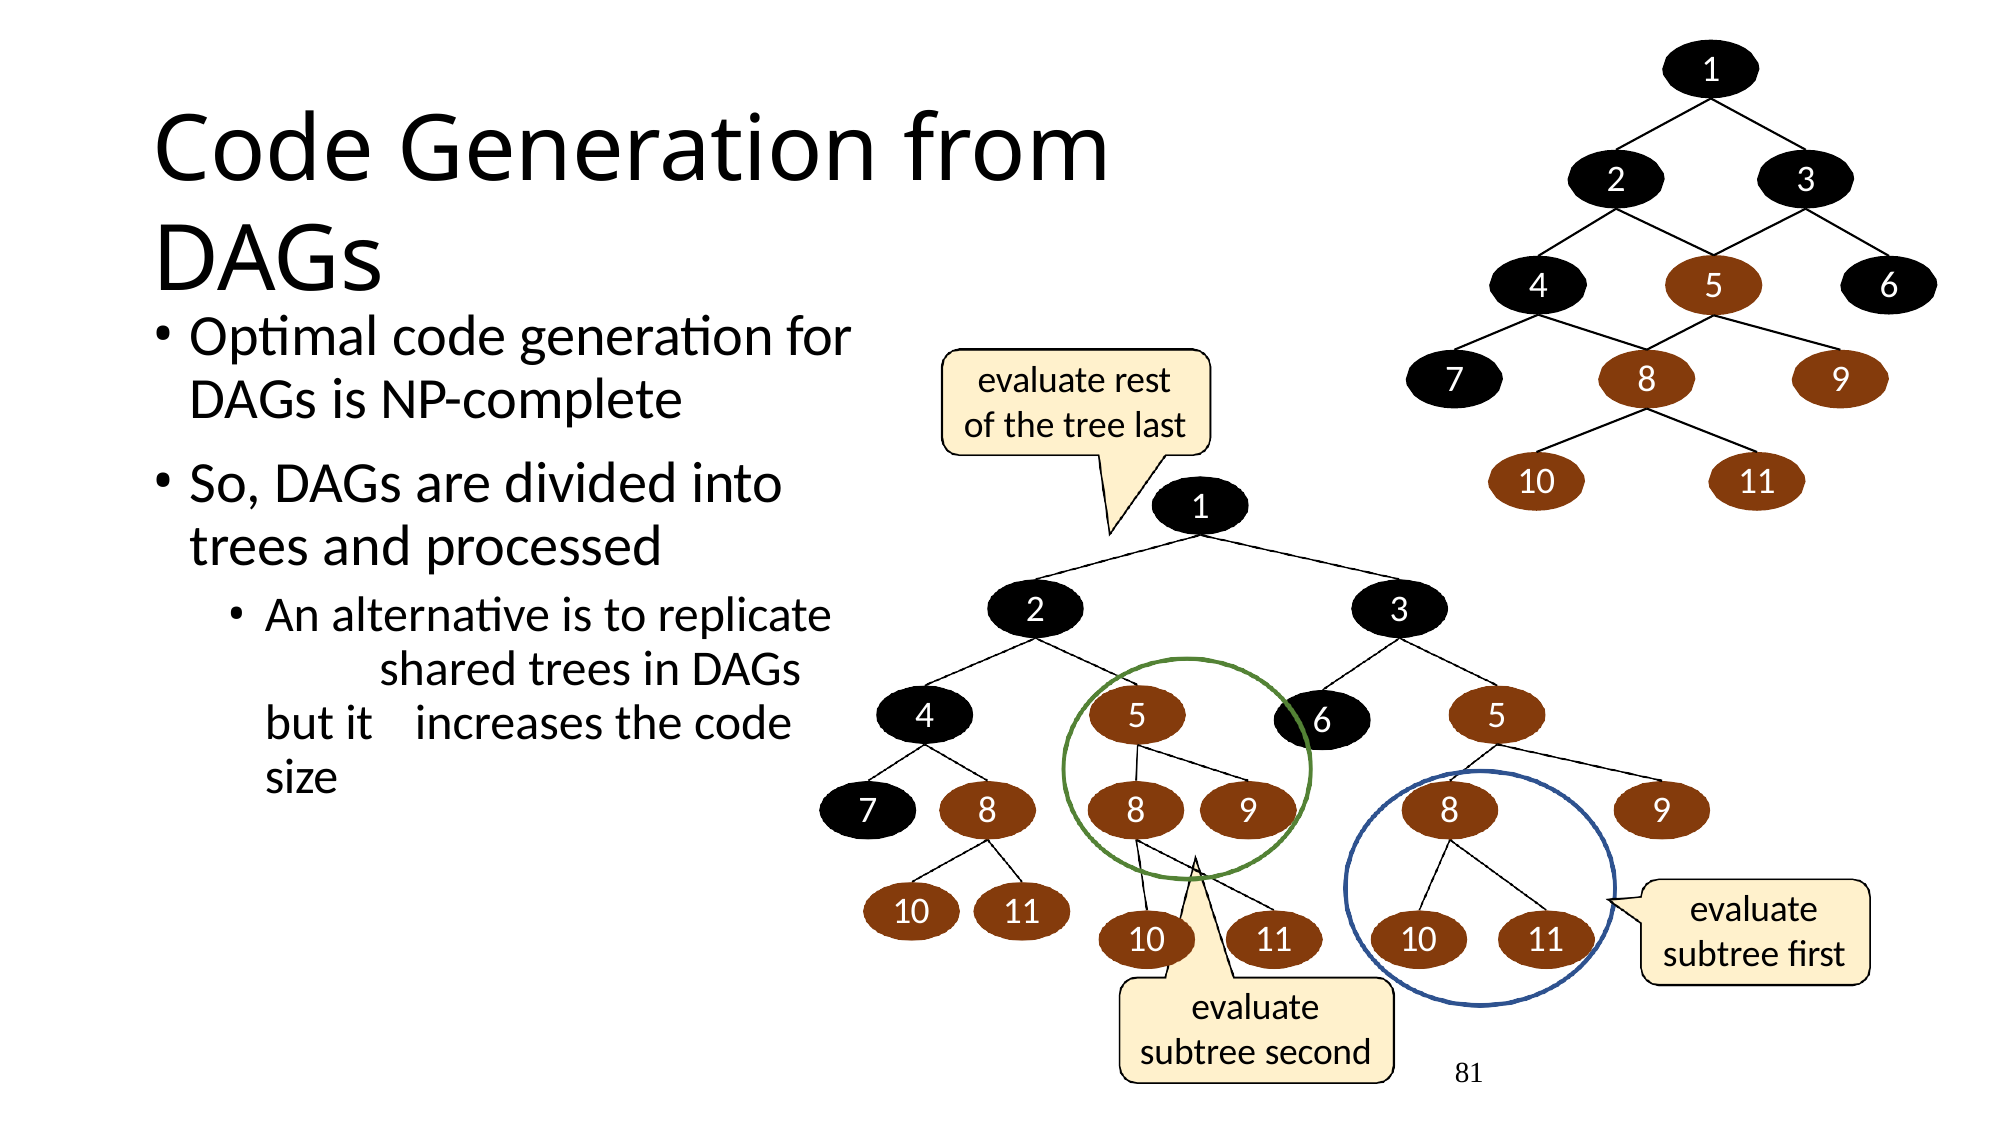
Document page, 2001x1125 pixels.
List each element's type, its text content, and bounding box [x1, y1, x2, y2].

text_box 6 [1896, 258, 1901, 306]
text_box [1896, 256, 1938, 315]
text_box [819, 97, 1891, 1084]
title Code Generation from DAGs [150, 87, 1198, 294]
slide_number 81 [1440, 1046, 1900, 1103]
text_box Optimal code generation for DAGs is NP-complete So, DAGs are divided into trees and processed An alternative is to replicate shared trees in DAGs but it increases the code size [150, 294, 813, 804]
text_box 1 [1699, 42, 1723, 90]
text_box [1662, 39, 1760, 95]
